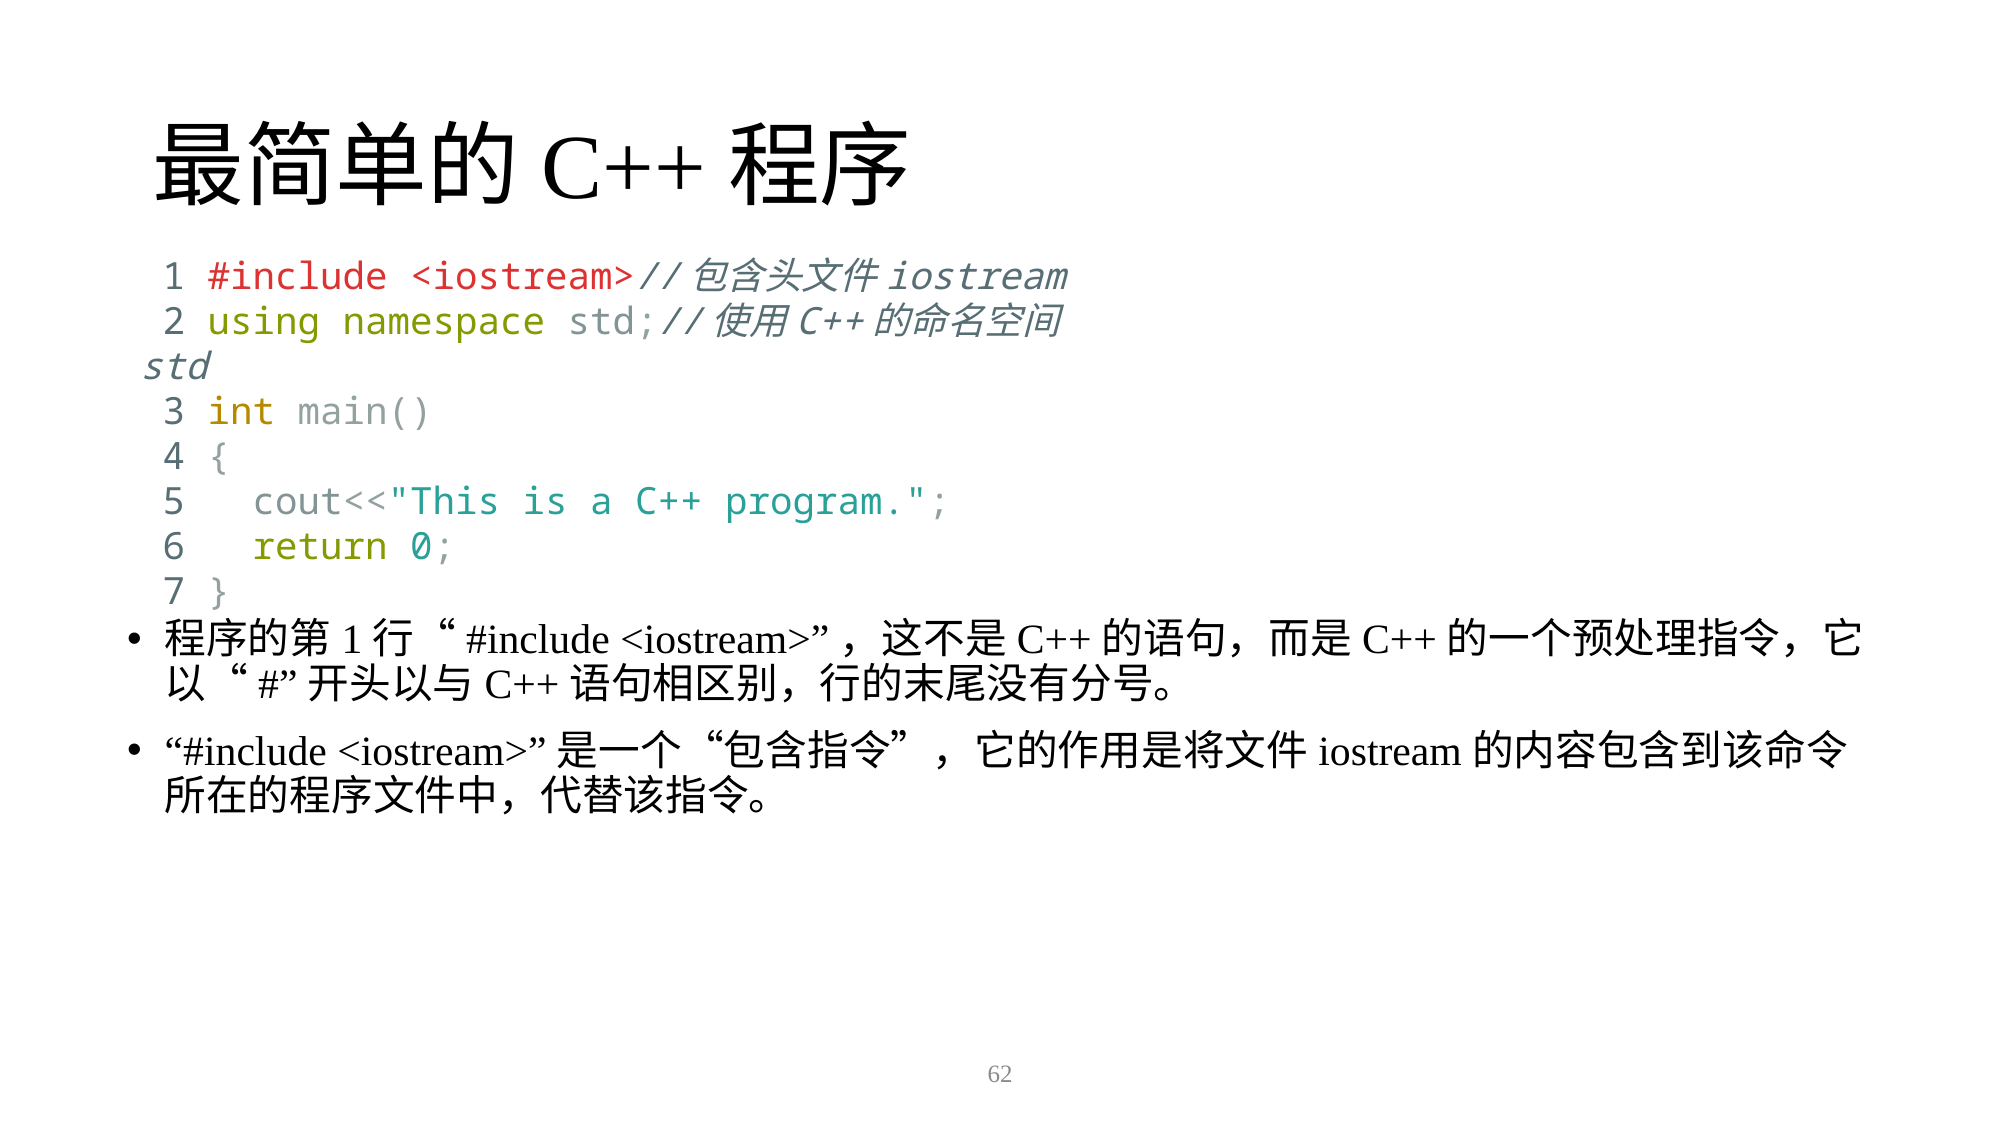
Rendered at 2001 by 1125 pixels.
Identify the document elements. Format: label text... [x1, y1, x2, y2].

title 最简单的C++程序 [137, 59, 1863, 278]
slide_number 62 [938, 1051, 1062, 1103]
text_box 程序的第1行“#include <iostream>”，这不是C++的语句，而是C++的一个预处理指令，它以“#”开头以与C++语句相区别，行的末尾没有分号。 “#include <iostream>”是一个“包含指令”，它的作用是将文件iostream的内容包含到该命令所在的程序文件中，代替该指令。 [112, 610, 1899, 1051]
text_box 1 #include <iostream>//包含头文件iostream 2 using namespace std;//使用C++的命名空间std 3 int main() 4 { 5 cout<<"This is a C++ program."; 6 return 0; 7 } [125, 244, 1126, 610]
